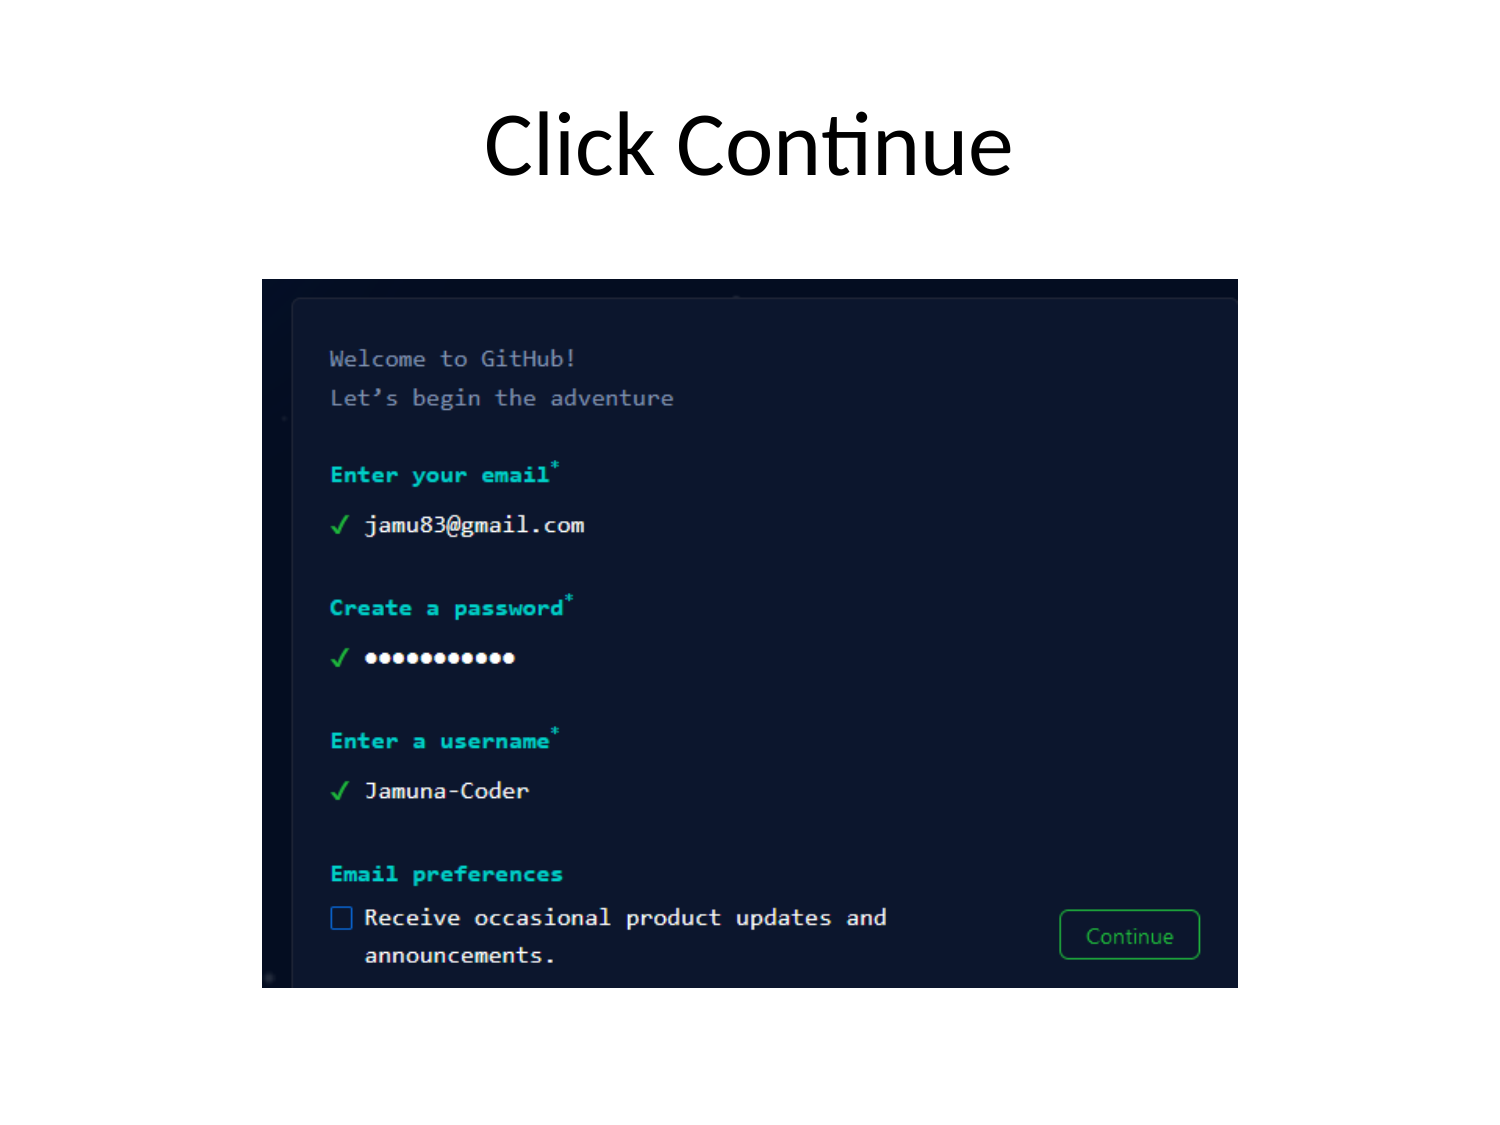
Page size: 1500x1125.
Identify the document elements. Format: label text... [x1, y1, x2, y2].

title Click Continue [75, 45, 1425, 233]
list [262, 279, 1238, 988]
